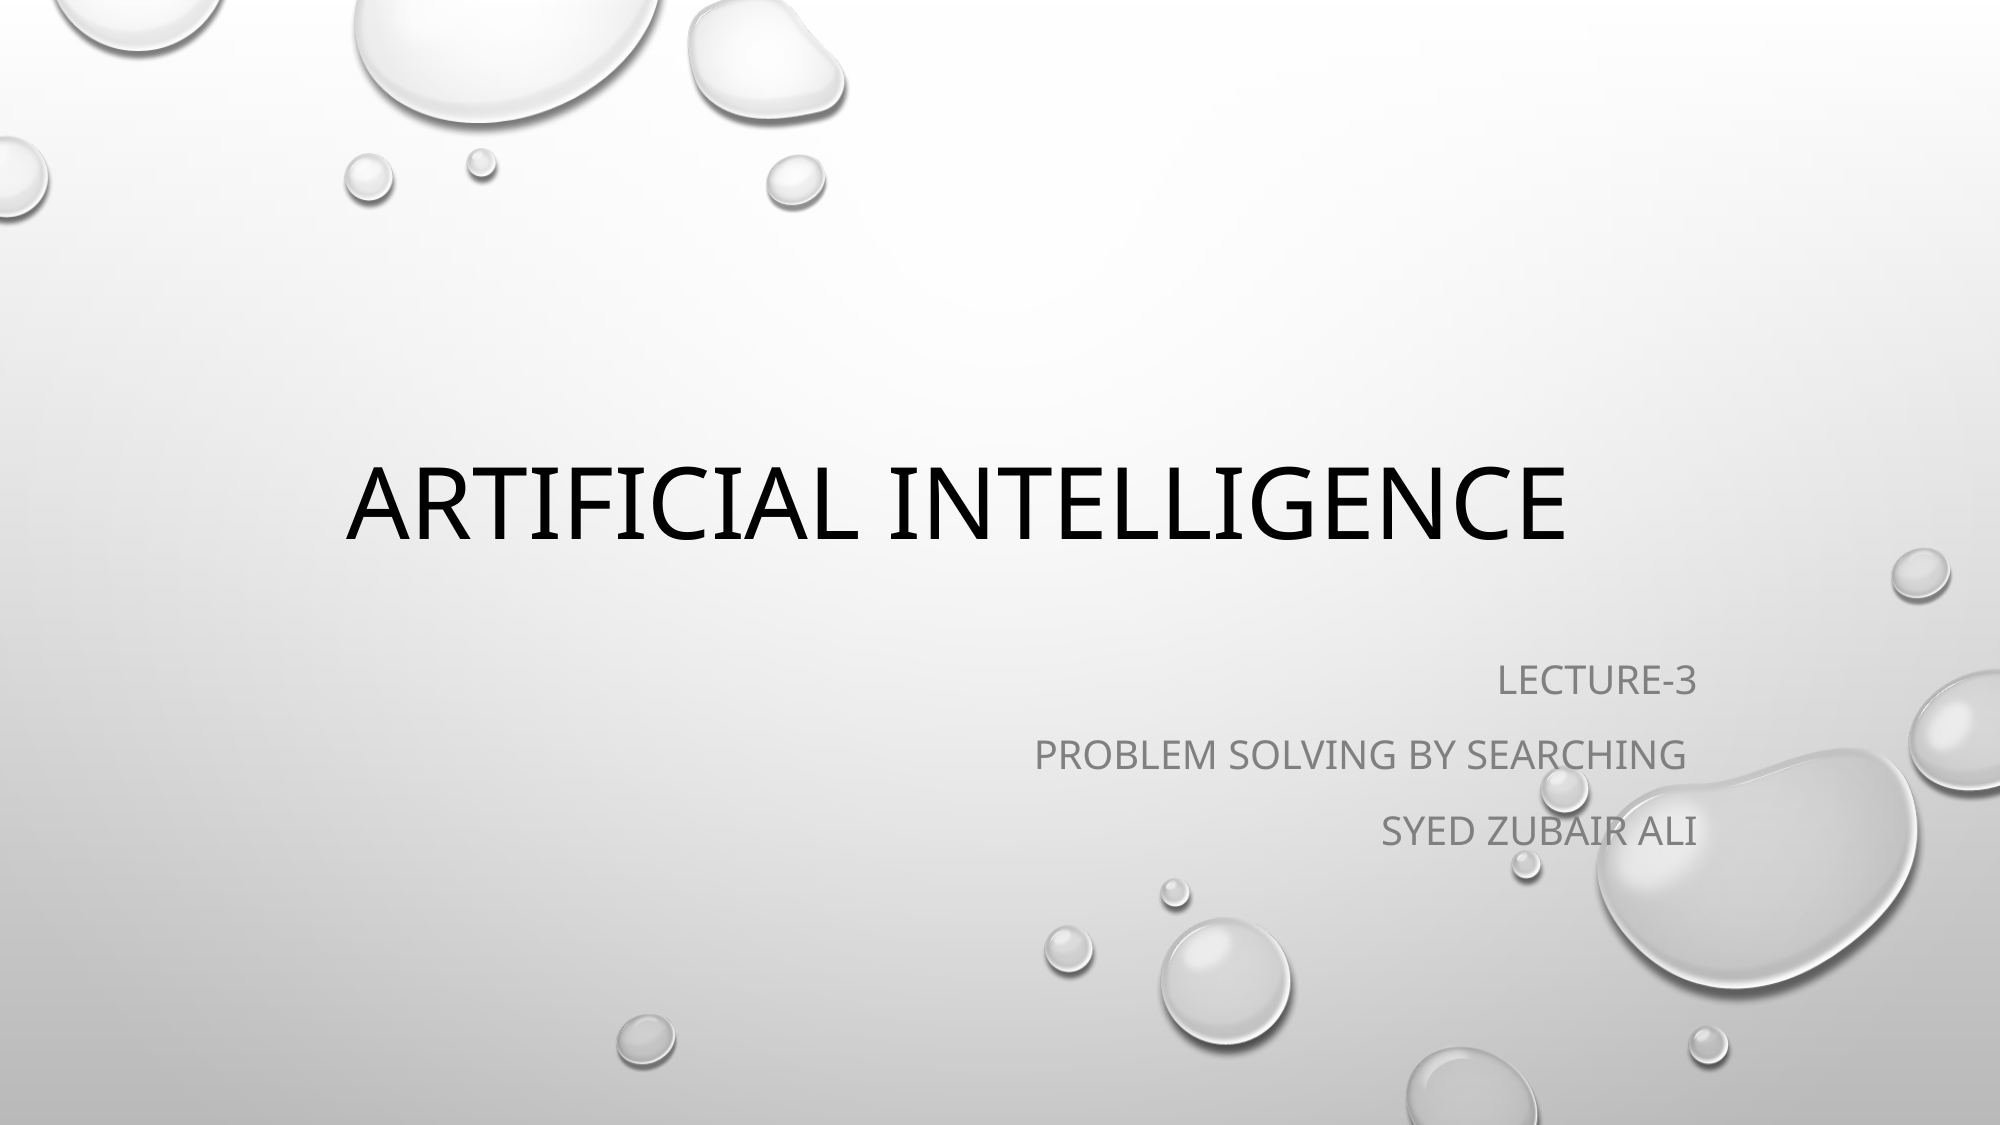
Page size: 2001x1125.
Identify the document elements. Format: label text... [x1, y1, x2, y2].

picture [0, 0, 2000, 1125]
subtitle Lecture-3 Problem solving by Searching Syed Zubair ali [287, 637, 1713, 863]
title Artificial intelligence [205, 213, 1713, 569]
